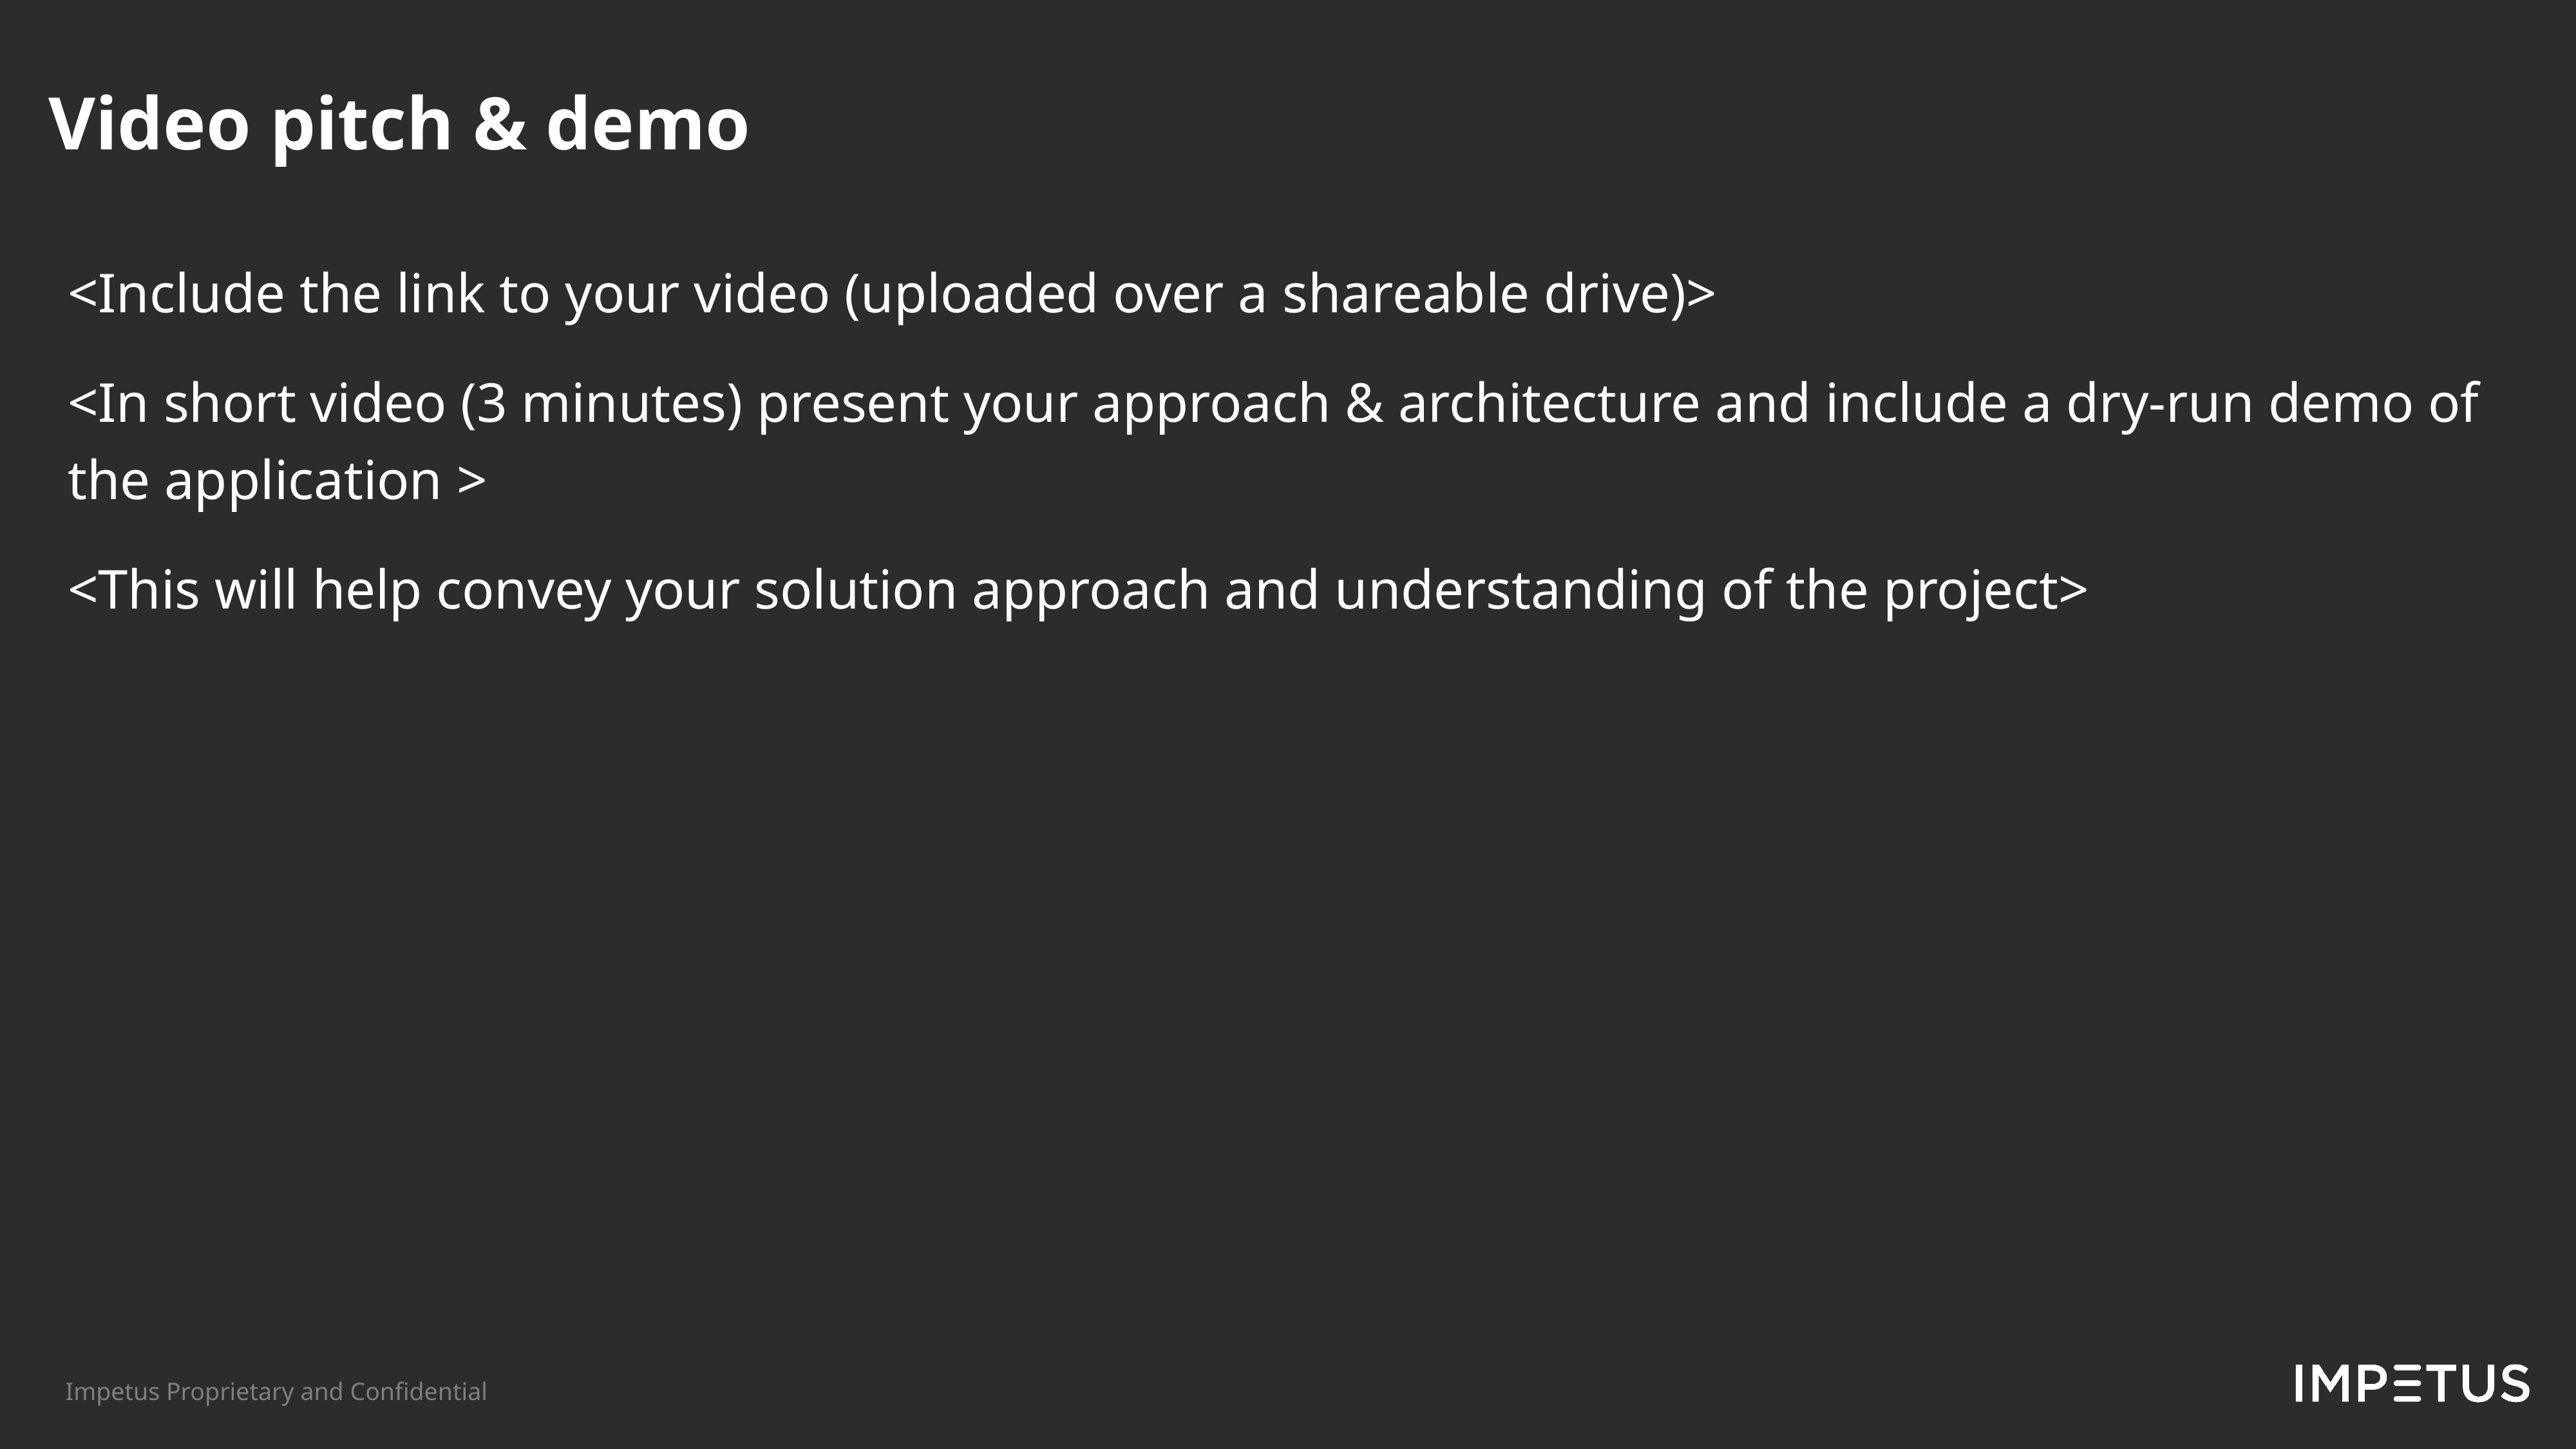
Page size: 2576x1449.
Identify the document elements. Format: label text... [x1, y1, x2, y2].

list <Include the link to your video (uploaded over a shareable drive)> <In short video (3 minutes) present your approach & architecture and include a dry-run demo of the application > <This will help convey your solution approach and understanding of the project> [48, 241, 2528, 1304]
picture [2277, 1345, 2548, 1421]
list Video pitch & demo [48, 48, 2528, 193]
